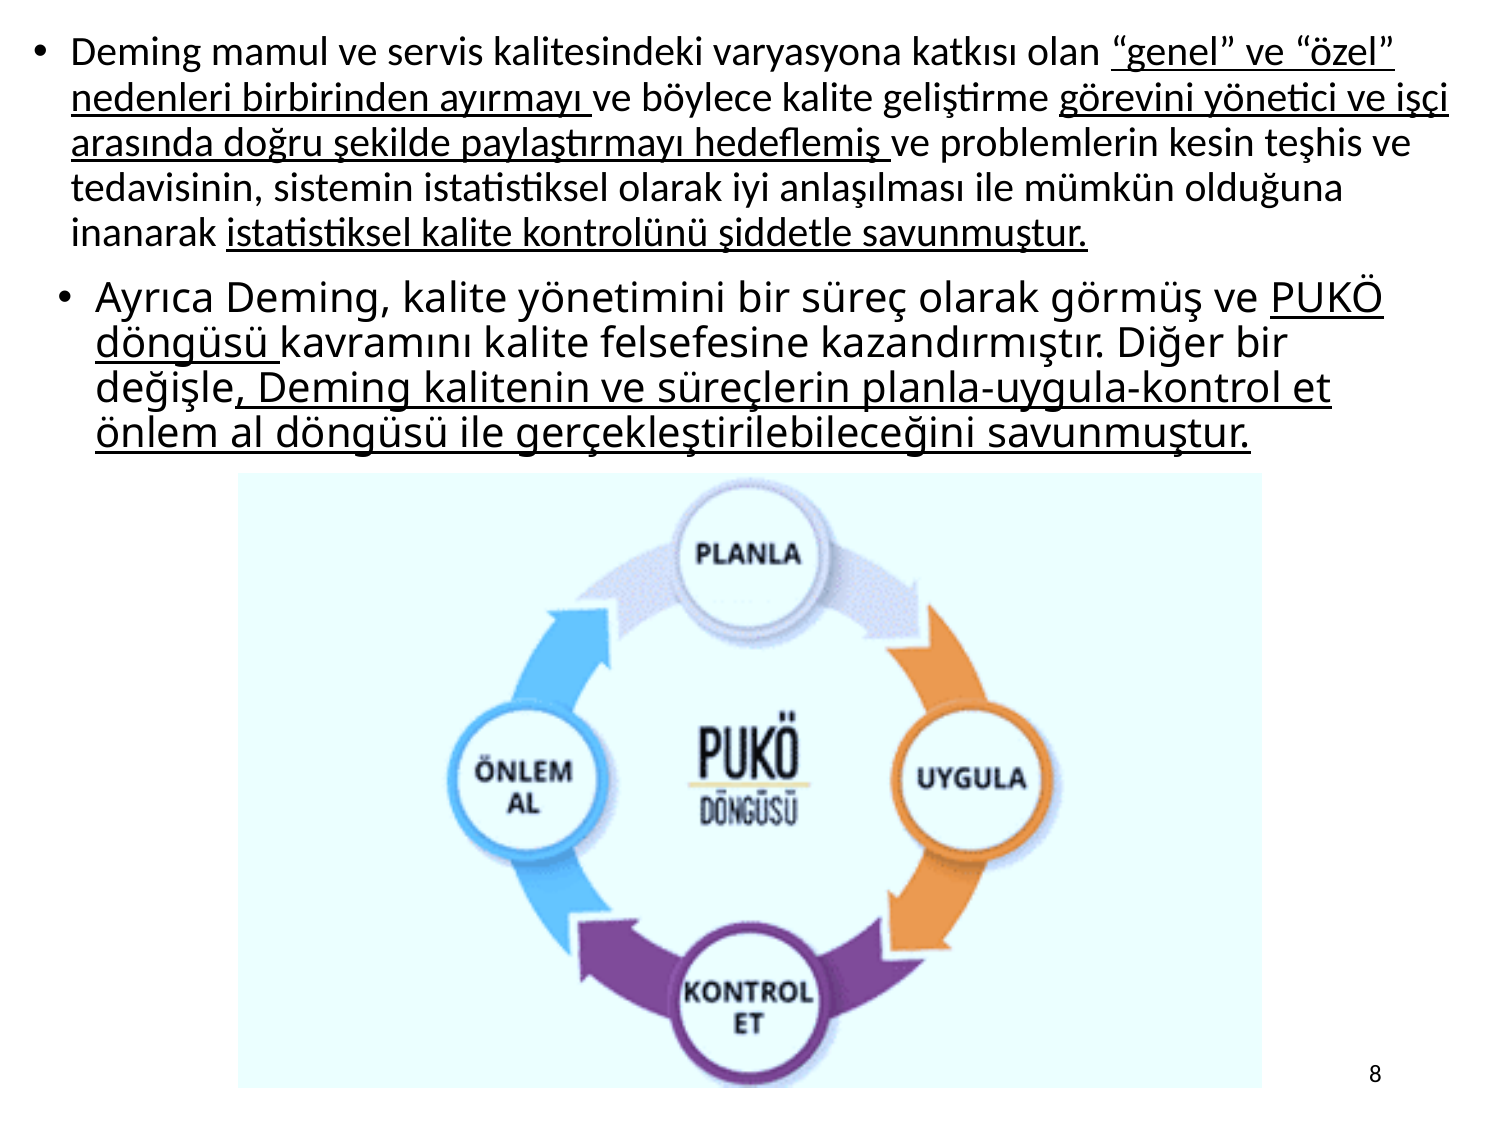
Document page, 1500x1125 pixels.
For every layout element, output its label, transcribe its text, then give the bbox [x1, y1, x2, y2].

text_box Ayrıca Deming, kalite yönetimini bir süreç olarak görmüş ve PUKÖ döngüsü kavramını kalite felsefesine kazandırmıştır. Diğer bir değişle, Deming kalitenin ve süreçlerin planla-uygula-kontrol et önlem al döngüsü ile gerçekleştirilebileceğini savunmuştur. [42, 268, 1457, 474]
list Deming mamul ve servis kalitesindeki varyasyona katkısı olan “genel” ve “özel” nedenleri birbirinden ayırmayı ve böylece kalite geliştirme görevini yönetici ve işçi arasında doğru şekilde paylaştırmayı hedeflemiş ve problemlerin kesin teşhis ve tedavisinin, sistemin istatistiksel olarak iyi anlaşılması ile mümkün olduğuna inanarak istatistiksel kalite kontrolünü şiddetle savunmuştur. [18, 22, 1500, 290]
picture [238, 473, 1262, 1088]
slide_number 8 [1059, 1042, 1397, 1103]
